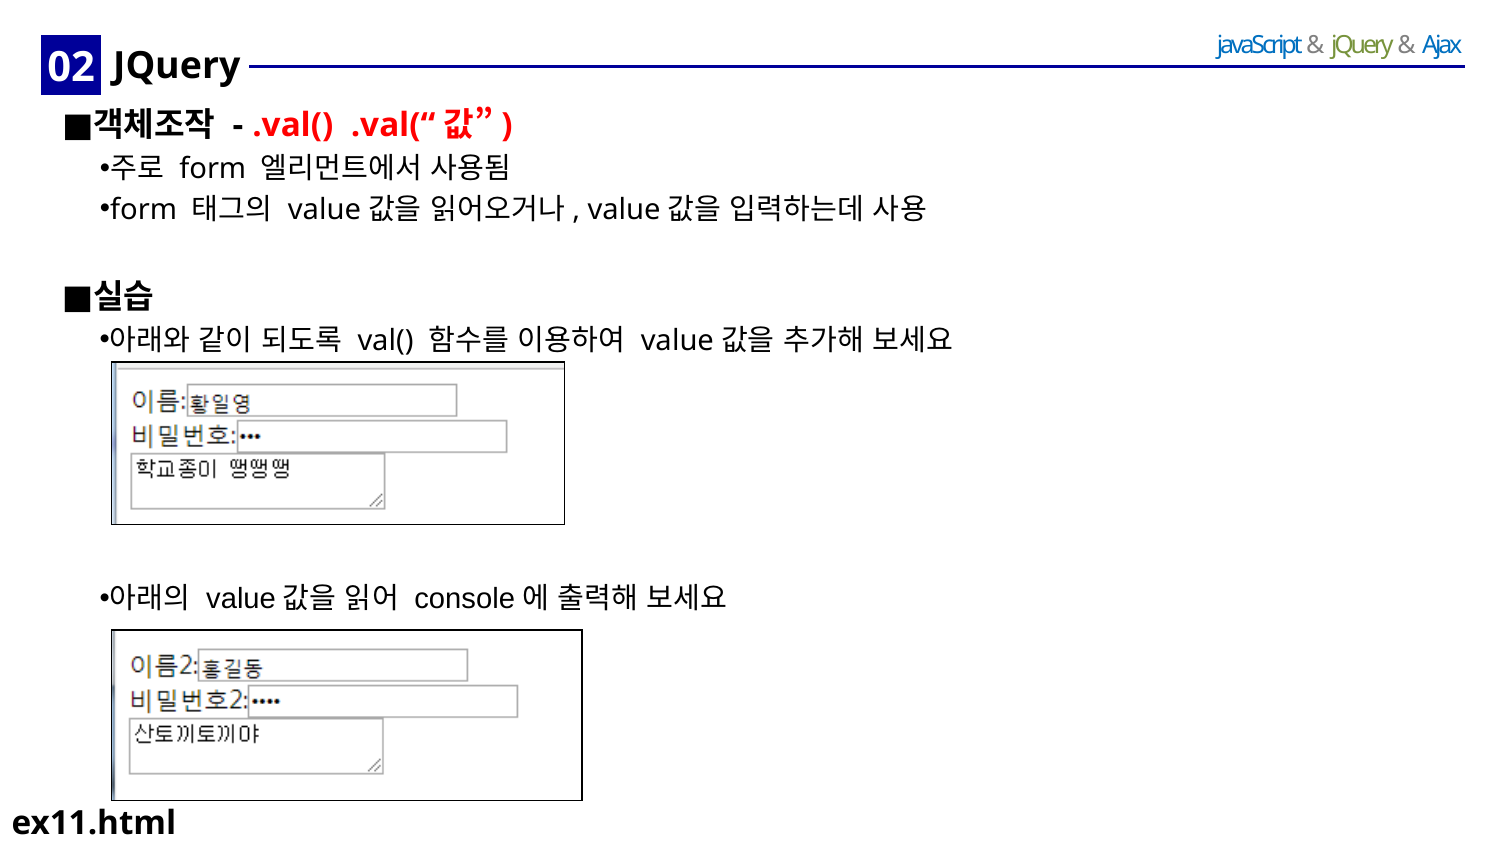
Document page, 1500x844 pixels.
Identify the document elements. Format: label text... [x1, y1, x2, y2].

list 객체조작 - .val() .val(“값”) 주로 form 엘리먼트에서 사용됨 form 태그의 value값을 읽어오거나, value값을 입력하는데 사용 [47, 96, 1465, 204]
picture [111, 630, 582, 800]
text_box ex11.html [0, 793, 192, 844]
text_box 실습 아래와 같이 되도록 val() 함수를 이용하여 value값을 추가해 보세요 [47, 268, 1465, 487]
picture [111, 362, 564, 524]
text_box 아래의 value값을 읽어 console에 출력해 보세요 [47, 572, 1465, 661]
title JQuery [101, 35, 249, 95]
list 02 [41, 35, 101, 95]
